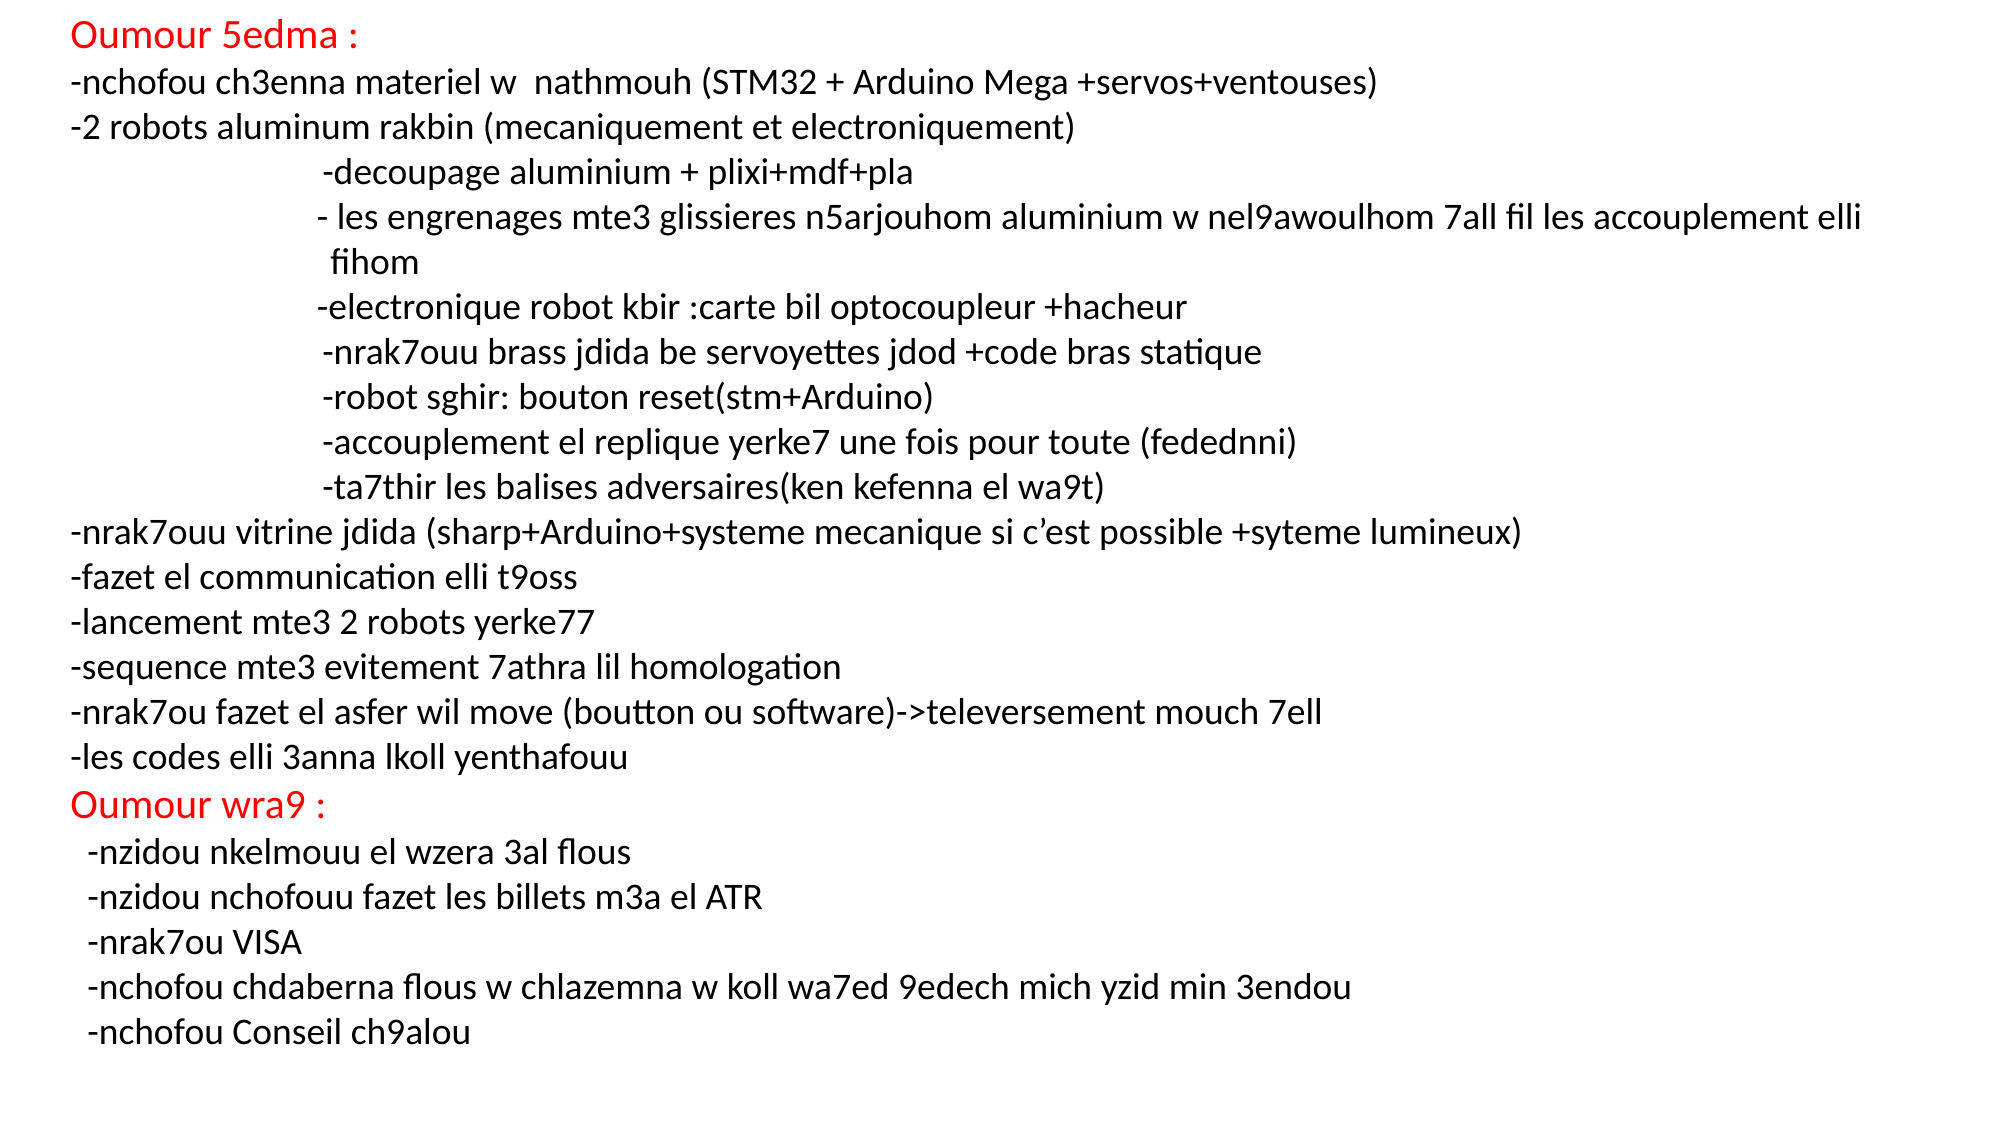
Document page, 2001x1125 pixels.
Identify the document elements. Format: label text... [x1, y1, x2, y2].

text_box Oumour 5edma : -nchofou ch3enna materiel w nathmouh (STM32 + Arduino Mega +servos+ventouses) -2 robots aluminum rakbin (mecaniquement et electroniquement) -decoupage aluminium + plixi+mdf+pla - les engrenages mte3 glissieres n5arjouhom aluminium w nel9awoulhom 7all fil les accouplement elli fihom -electronique robot kbir :carte bil optocoupleur +hacheur -nrak7ouu brass jdida be servoyettes jdod +code bras statique -robot sghir: bouton reset(stm+Arduino) -accouplement el replique yerke7 une fois pour toute (fedednni) -ta7thir les balises adversaires(ken kefenna el wa9t) -nrak7ouu vitrine jdida (sharp+Arduino+systeme mecanique si c’est possible +syteme lumineux) -fazet el communication elli t9oss -lancement mte3 2 robots yerke77 -sequence mte3 evitement 7athra lil homologation -nrak7ou fazet el asfer wil move (boutton ou software)->televersement mouch 7ell -les codes elli 3anna lkoll yenthafouu Oumour wra9 : -nzidou nkelmouu el wzera 3al flous -nzidou nchofouu fazet les billets m3a el ATR -nrak7ou VISA -nchofou chdaberna flous w chlazemna w koll wa7ed 9edech mich yzid min 3endou -nchofou Conseil ch9alou [55, 0, 1972, 1125]
